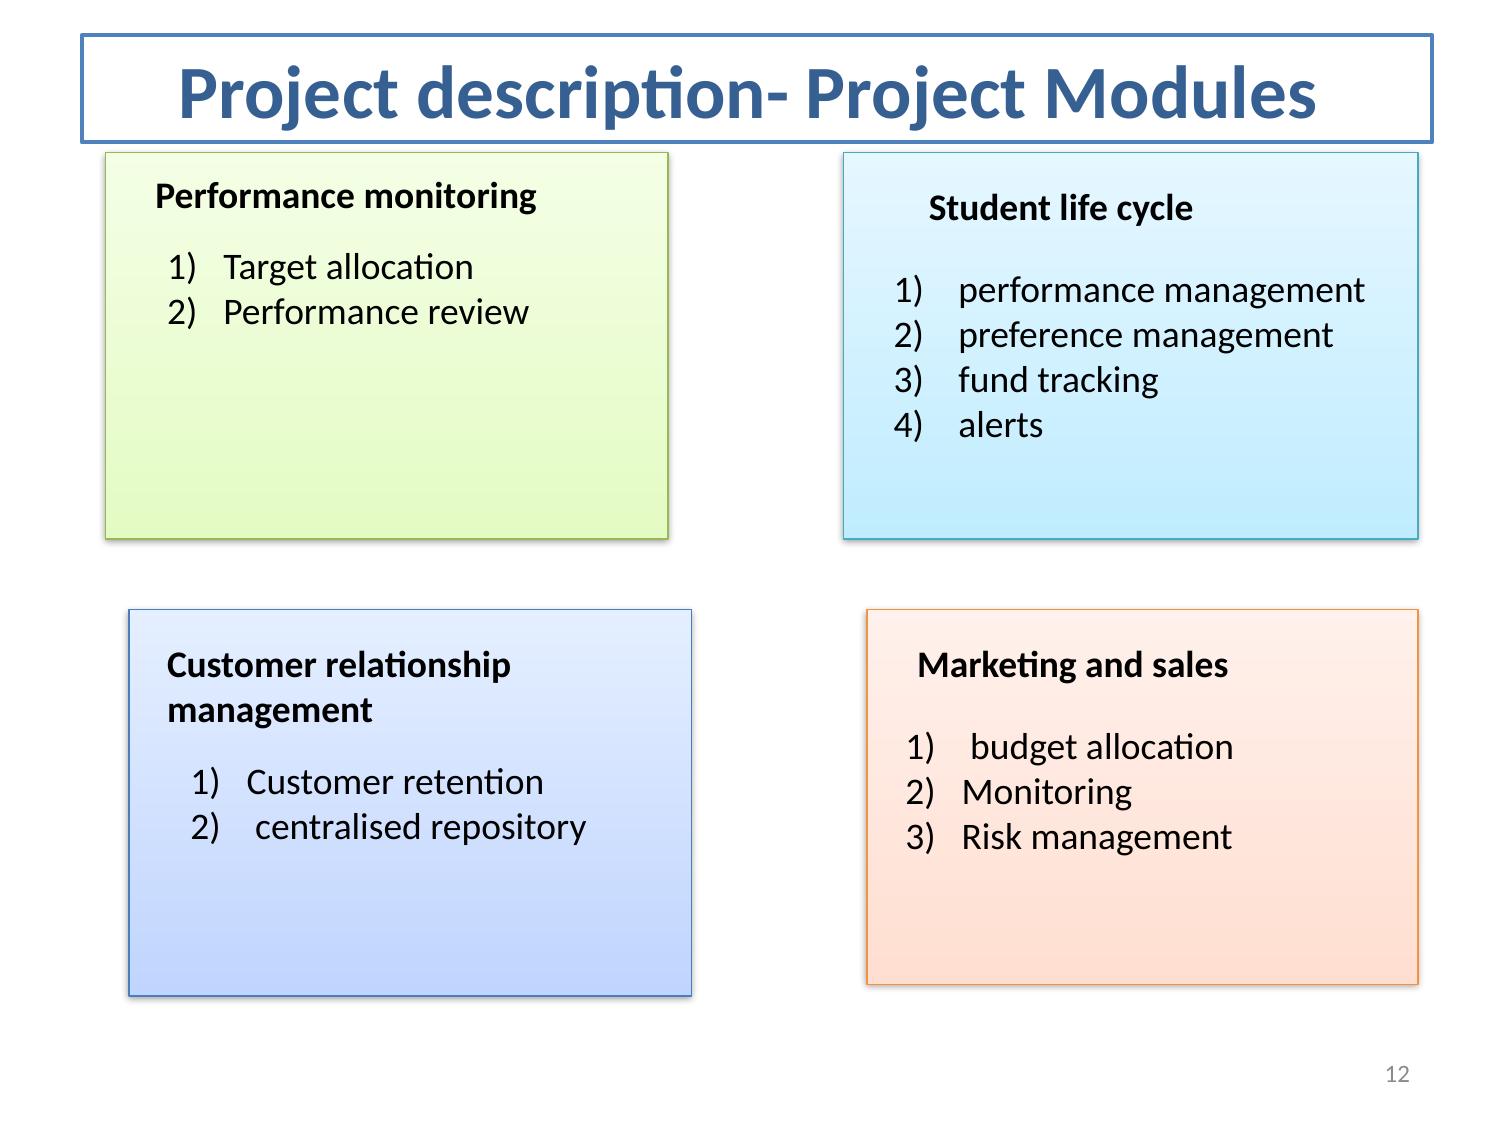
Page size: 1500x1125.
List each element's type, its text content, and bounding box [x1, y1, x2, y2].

text_box [128, 609, 692, 997]
text_box performance management preference management fund tracking alerts [878, 257, 1407, 453]
text_box Target allocation Performance review [152, 234, 633, 430]
text_box budget allocation Monitoring Risk management [890, 714, 1407, 865]
slide_number 12 [1074, 1042, 1425, 1103]
text_box [866, 609, 1419, 985]
text_box Customer relationship management [152, 632, 633, 738]
title Project description- Project Modules [80, 33, 1434, 144]
text_box Performance monitoring [140, 163, 657, 224]
text_box [843, 152, 1419, 540]
text_box [105, 152, 669, 540]
text_box Customer retention centralised repository [175, 749, 668, 855]
text_box Student life cycle [914, 175, 1372, 236]
text_box Marketing and sales [902, 632, 1336, 693]
